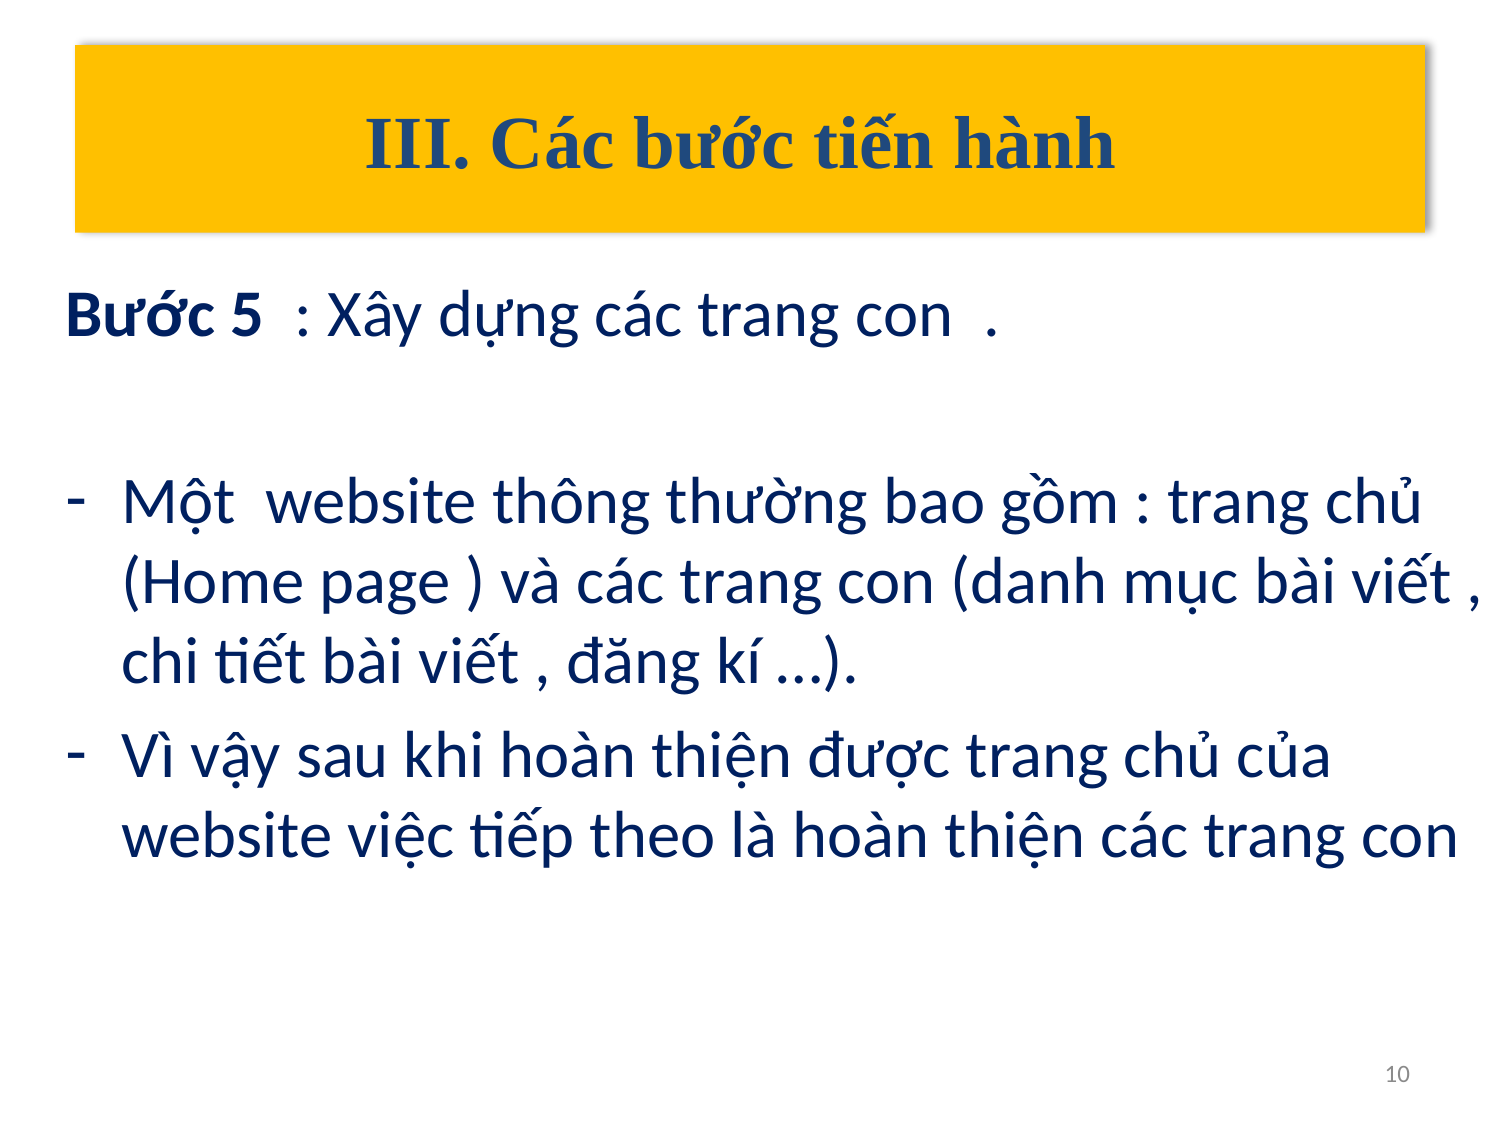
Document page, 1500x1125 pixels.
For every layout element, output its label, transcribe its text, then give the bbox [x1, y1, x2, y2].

slide_number 10 [1074, 1042, 1425, 1103]
list Bước 5 : Xây dựng các trang con . Một website thông thường bao gồm : trang chủ (Home page ) và các trang con (danh mục bài viết , chi tiết bài viết , đăng kí …). Vì vậy sau khi hoàn thiện được trang chủ của website việc tiếp theo là hoàn thiện các trang con [50, 262, 1500, 1075]
title III. Các bước tiến hành [75, 45, 1425, 233]
